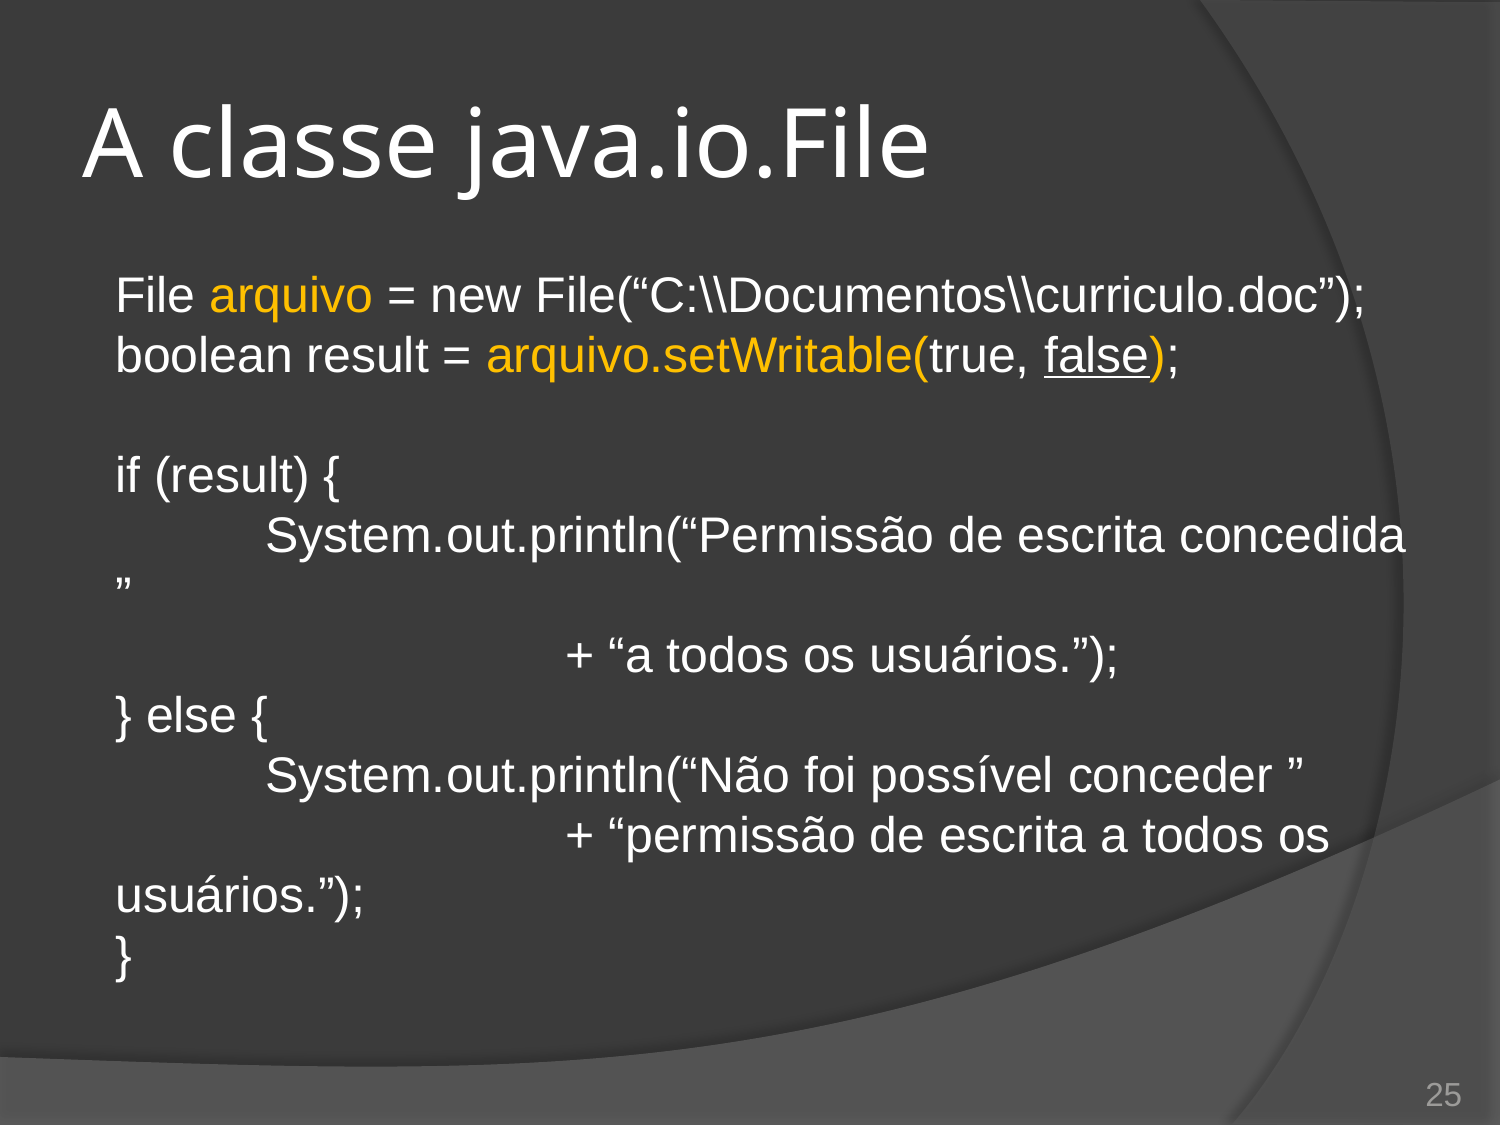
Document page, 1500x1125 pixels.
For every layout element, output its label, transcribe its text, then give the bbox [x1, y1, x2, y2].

title A classe java.io.File [74, 44, 1301, 233]
slide_number 25 [1337, 1053, 1463, 1114]
list File arquivo = new File(“C:\\Documentos\\curriculo.doc”); boolean result = arquivo.setWritable(true, false); if (result) { System.out.println(“Permissão de escrita concedida ” + “a todos os usuários.”); } else { System.out.println(“Não foi possível conceder ” + “permissão de escrita a todos os usuários.”); } [100, 255, 1424, 964]
